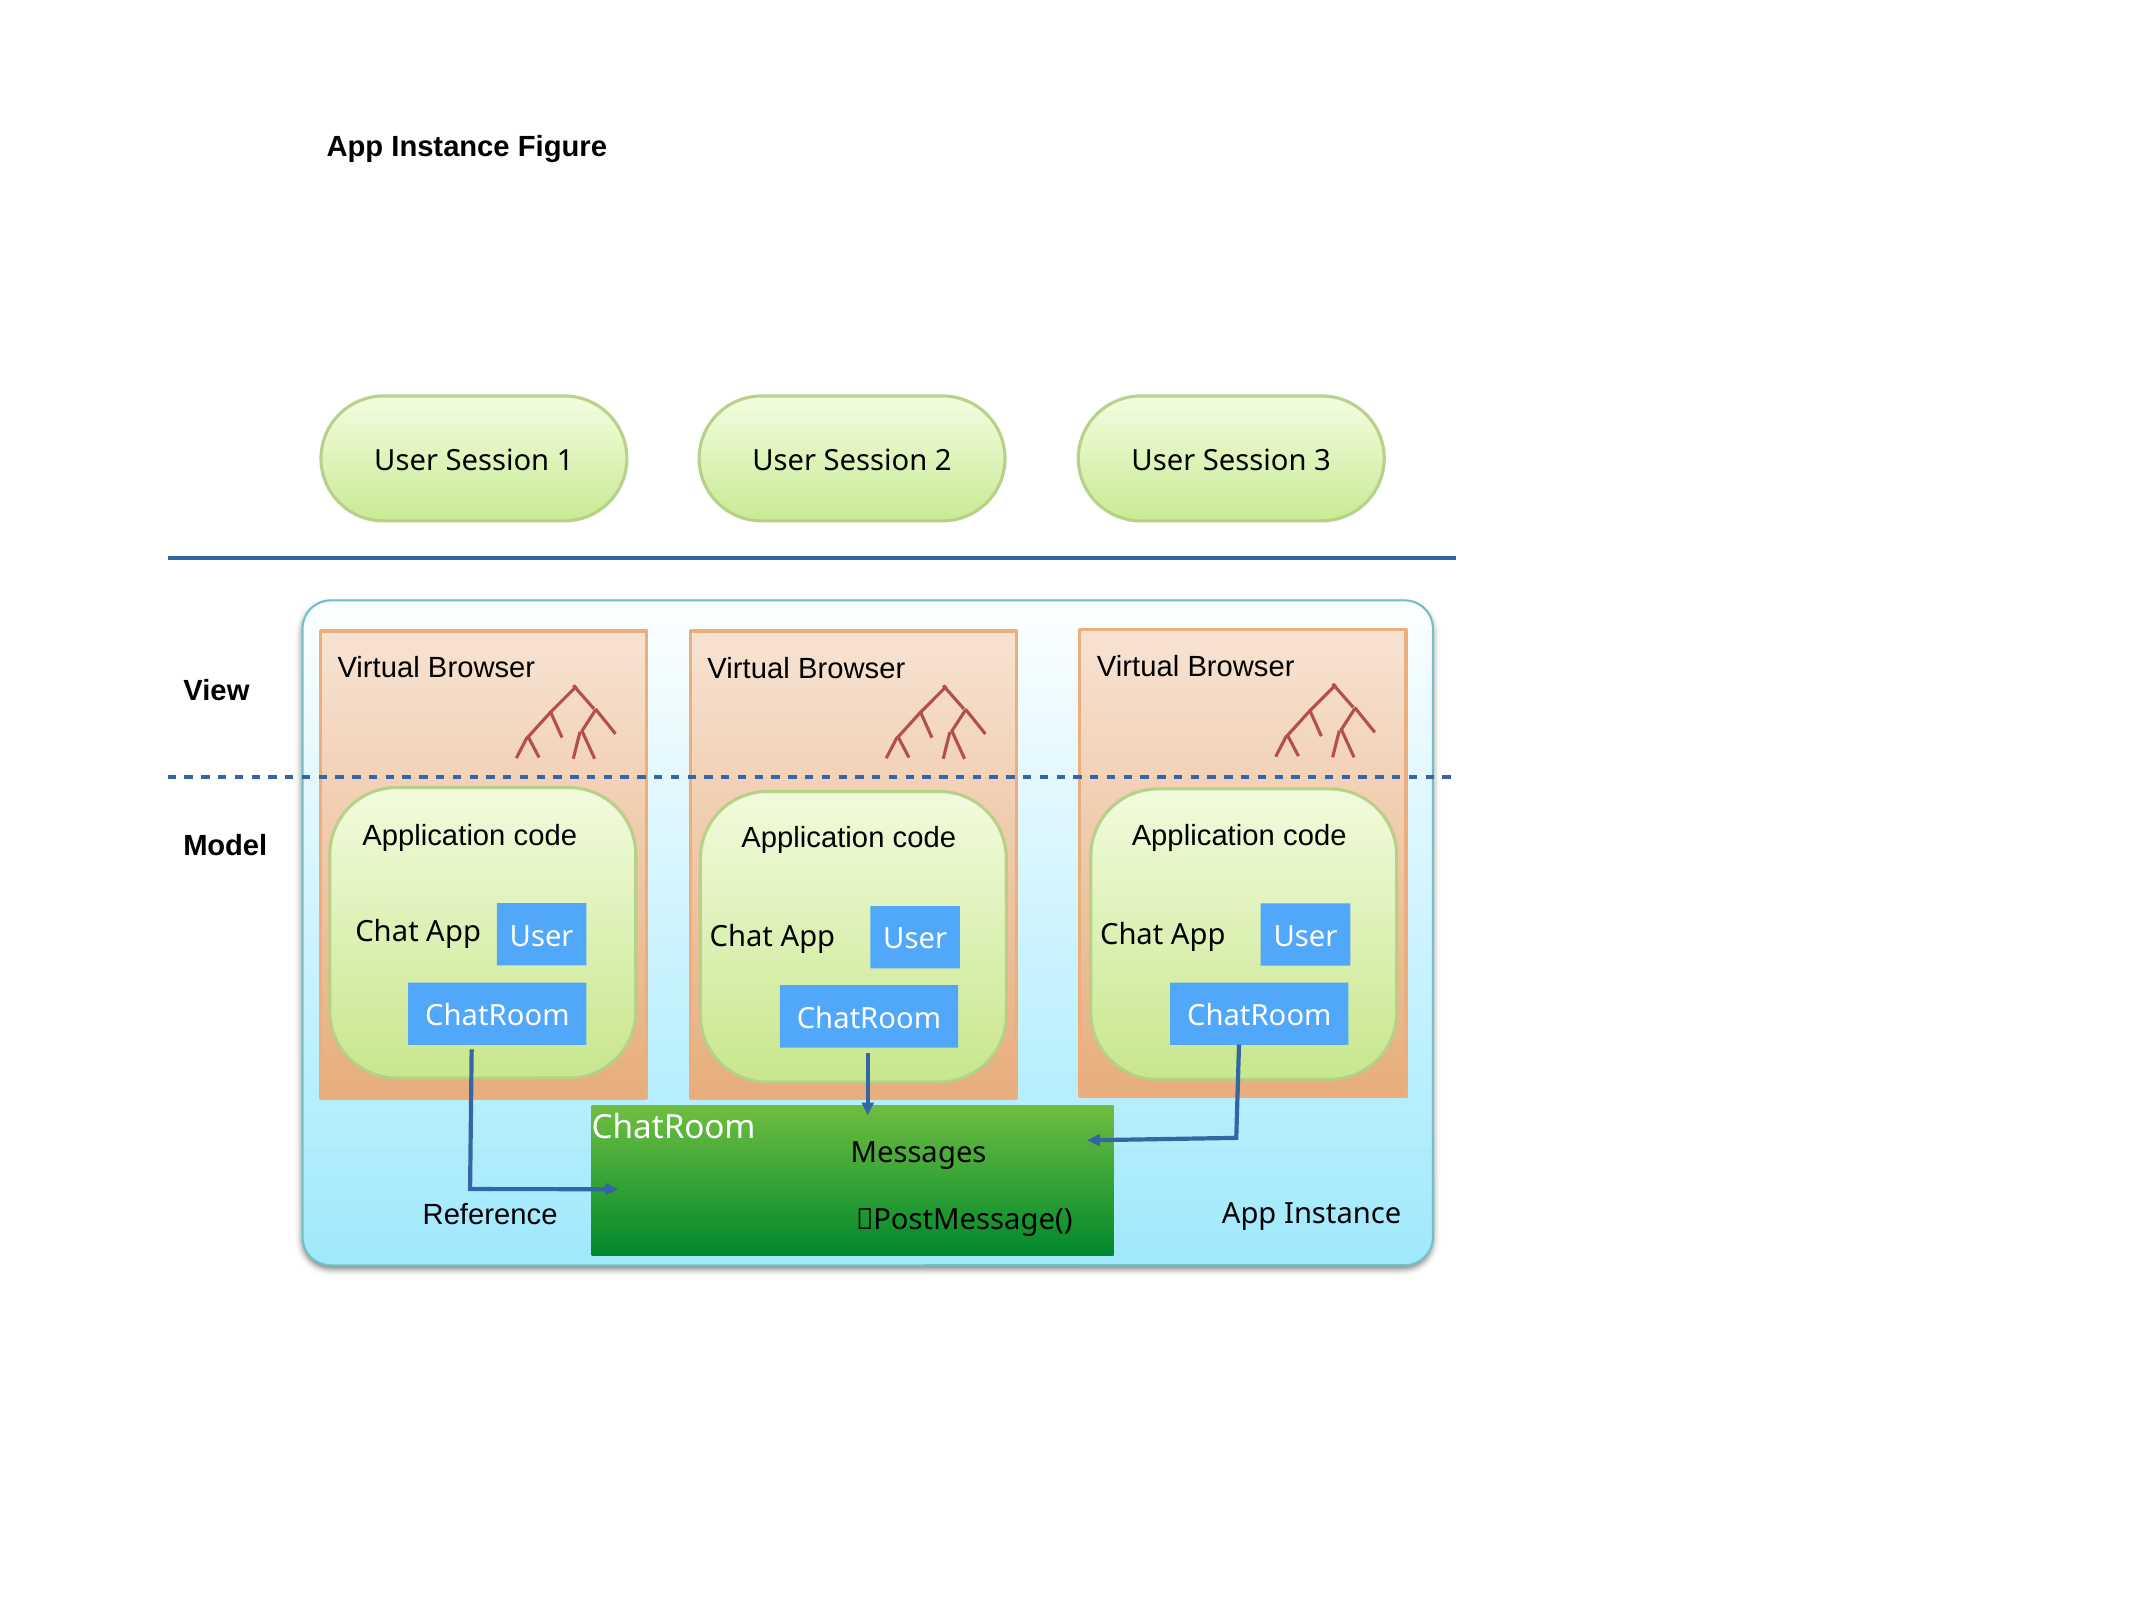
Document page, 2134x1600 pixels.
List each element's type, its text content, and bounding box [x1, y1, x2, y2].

text_box Model [168, 810, 301, 876]
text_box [1078, 395, 1385, 522]
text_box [700, 791, 1007, 1083]
text_box Application code [347, 800, 602, 866]
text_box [698, 395, 1006, 522]
text_box Reference [407, 1180, 585, 1246]
text_box [329, 787, 636, 1079]
text_box [1119, 1107, 1238, 1140]
text_box [302, 600, 1433, 1266]
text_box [496, 902, 587, 966]
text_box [690, 630, 1017, 1099]
text_box App Instance Figure [311, 111, 1047, 177]
text_box [320, 630, 647, 1099]
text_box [320, 395, 628, 522]
text_box View [168, 656, 301, 722]
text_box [591, 1105, 1114, 1256]
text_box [515, 684, 616, 759]
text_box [1079, 629, 1407, 1098]
text_box Virtual Browser [322, 633, 577, 699]
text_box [407, 982, 587, 1046]
text_box App Instance [1213, 1185, 1410, 1238]
text_box Chat App [346, 903, 490, 956]
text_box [1090, 788, 1397, 1080]
text_box [470, 1055, 585, 1180]
